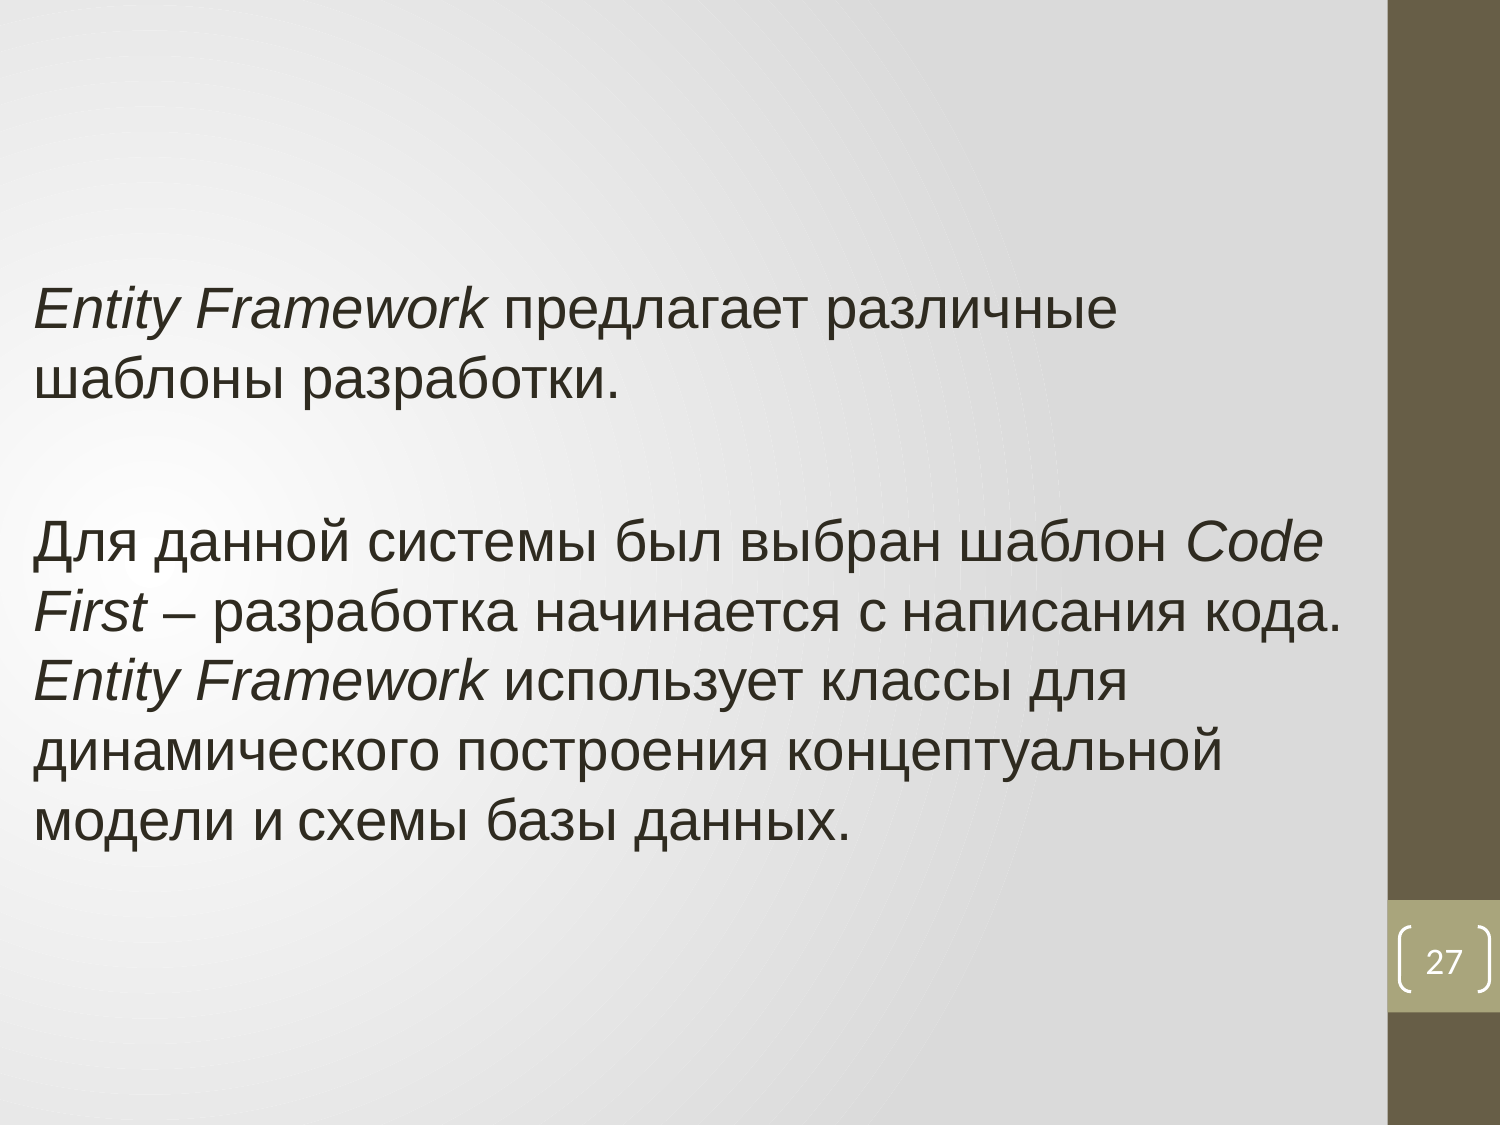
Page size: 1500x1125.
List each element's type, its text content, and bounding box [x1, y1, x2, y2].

list Entity Framework предлагает различные шаблоны разработки. Для данной системы был выбран шаблон Code First – разработка начинается с написания кода. Entity Framework использует классы для динамического построения концептуальной модели и схемы базы данных. [0, 262, 1376, 941]
slide_number 27 [1397, 925, 1492, 994]
